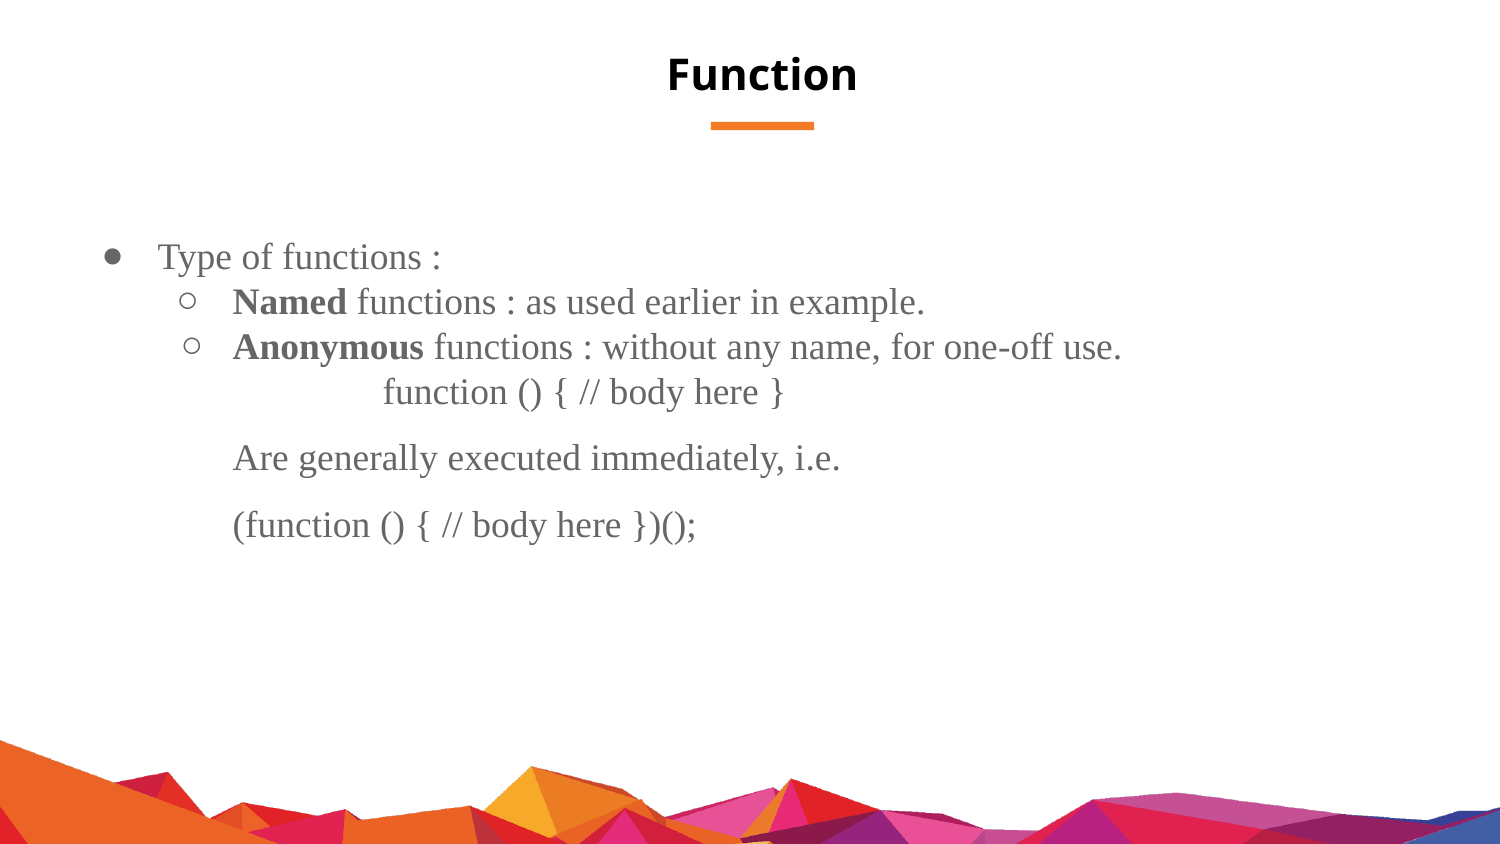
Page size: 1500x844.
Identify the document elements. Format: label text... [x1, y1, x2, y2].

picture [0, 740, 1500, 844]
list Type of functions : Named functions : as used earlier in example. Anonymous functions : without any name, for one-off use. function () { // body here } Are generally executed immediately, i.e. (function () { // body here })(); [67, 92, 1490, 778]
title Function [94, 39, 1431, 92]
